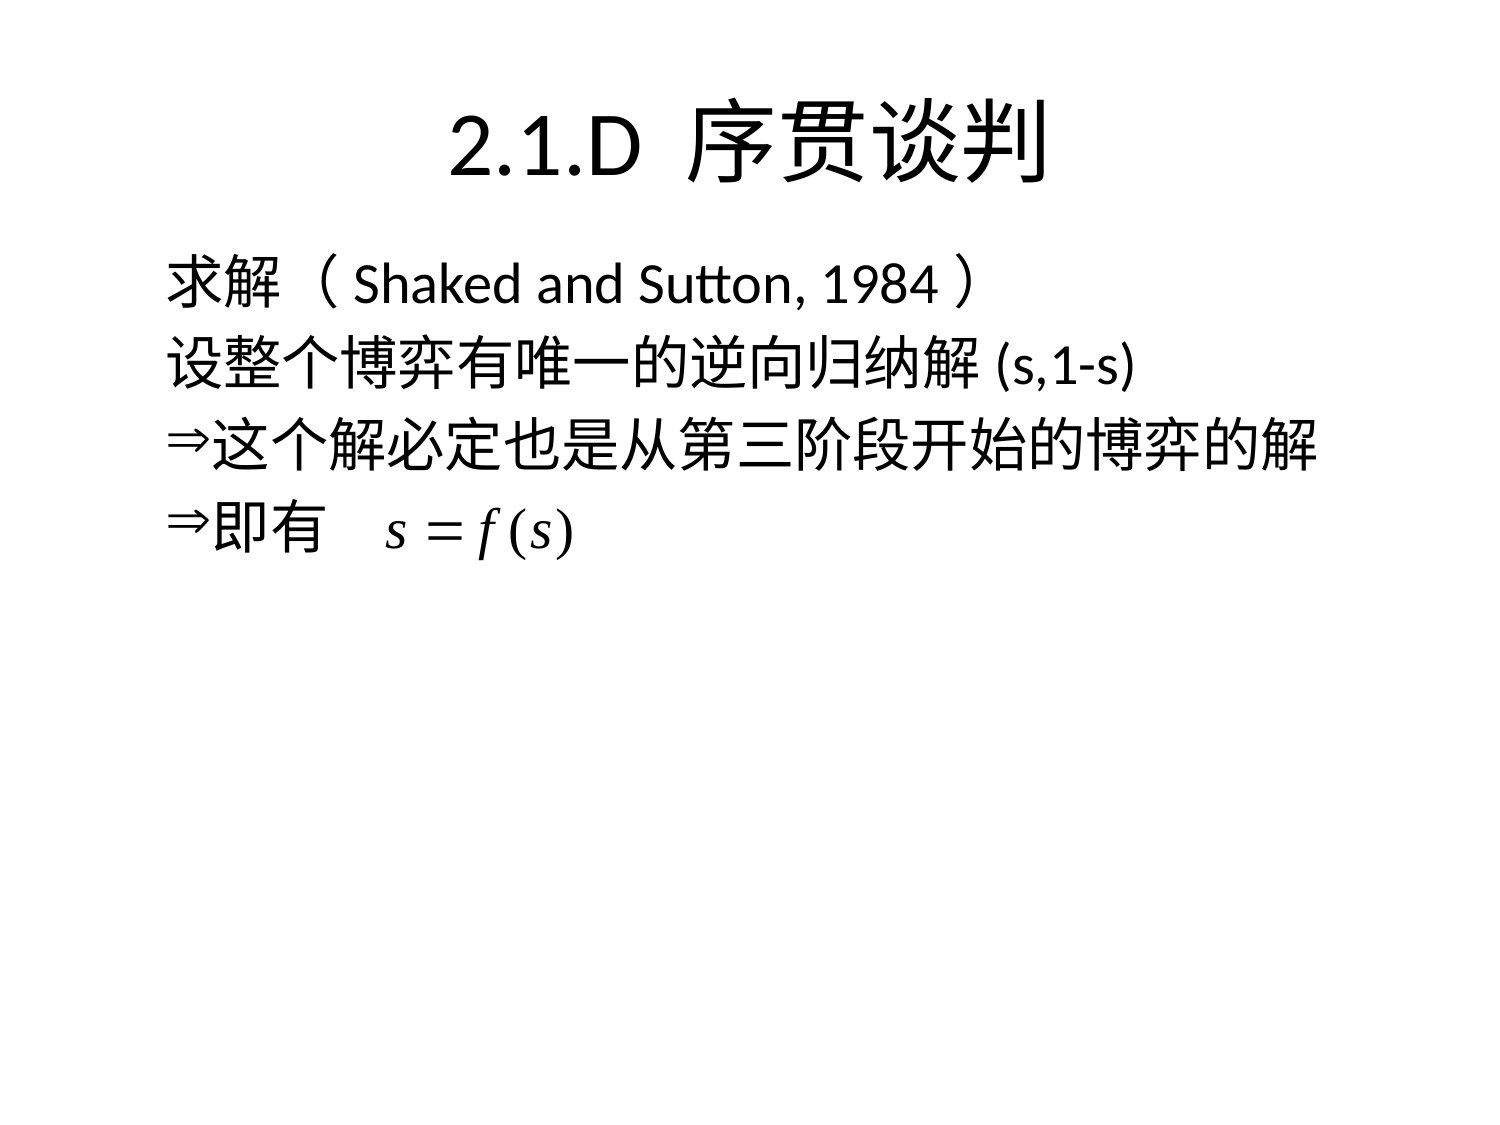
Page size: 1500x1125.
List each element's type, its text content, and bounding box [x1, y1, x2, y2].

list 求解（Shaked and Sutton, 1984） 设整个博弈有唯一的逆向归纳解(s,1-s) 这个解必定也是从第三阶段开始的博弈的解 即有 [75, 237, 1475, 1125]
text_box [374, 496, 584, 576]
title 2.1.D 序贯谈判 [75, 45, 1425, 233]
